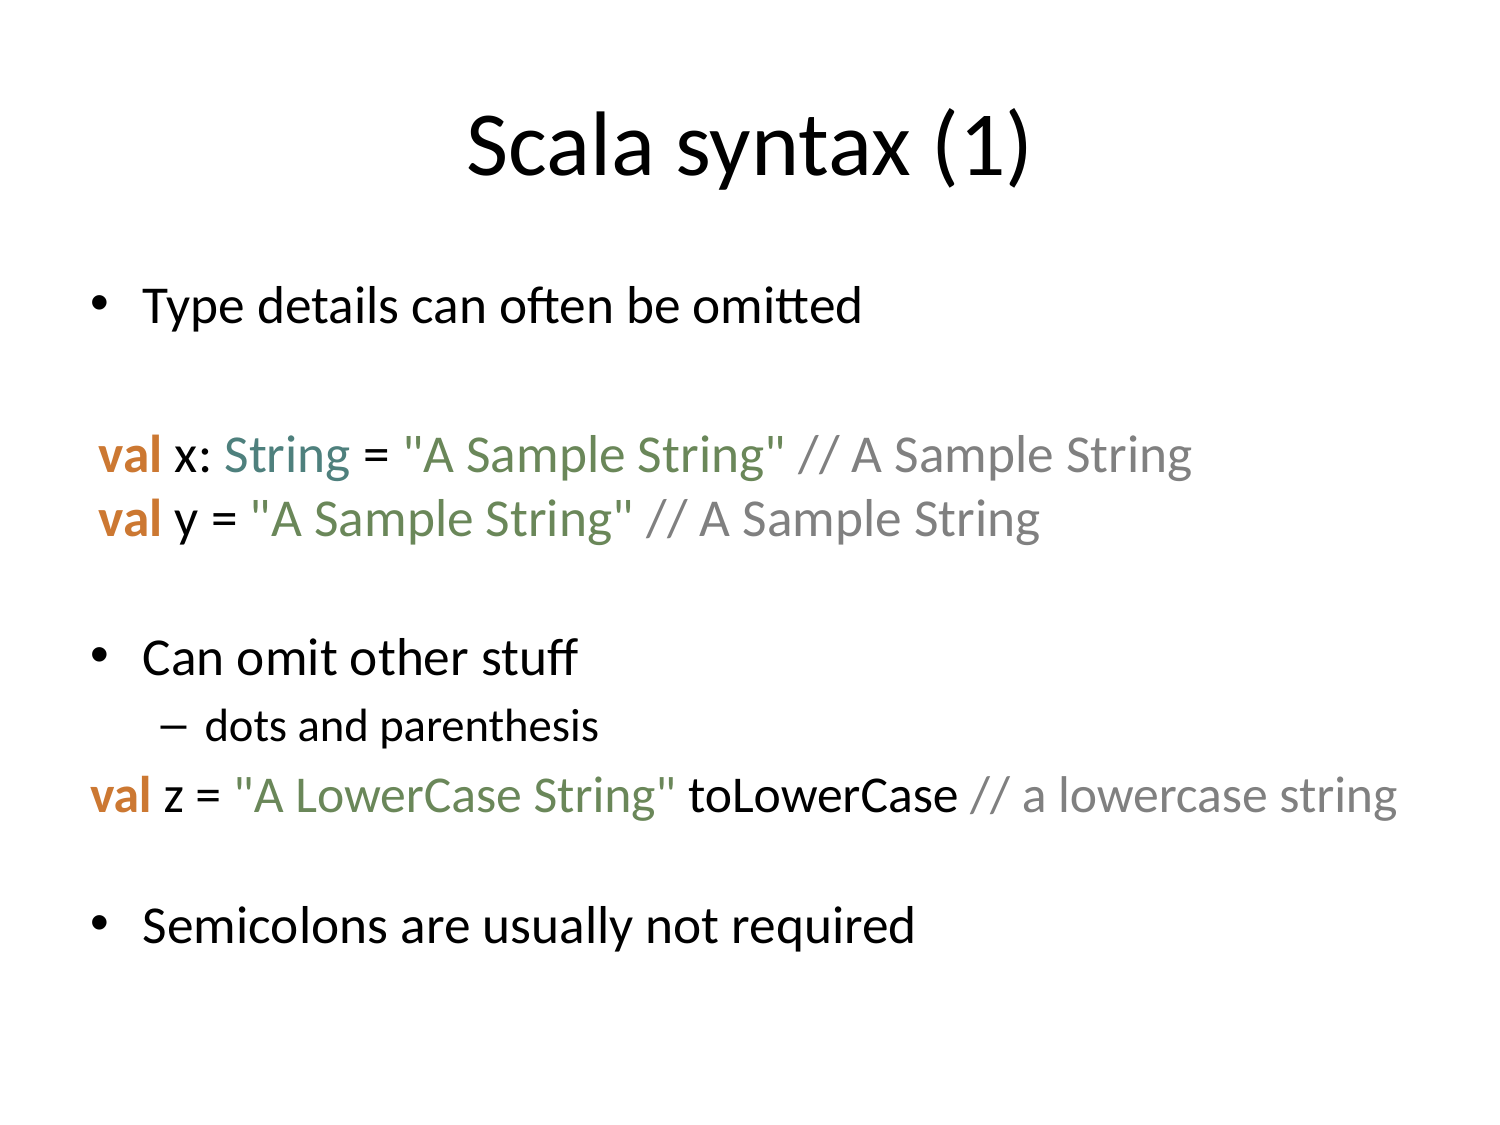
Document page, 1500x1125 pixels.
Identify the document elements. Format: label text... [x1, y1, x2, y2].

title Scala syntax (1) [75, 45, 1425, 233]
list Type details can often be omitted val x: String = "A Sample String" // A Sample String val y = "A Sample String" // A Sample String Can omit other stuff dots and parenthesis val z = "A LowerCase String" toLowerCase // a lowercase string Semicolons are usually not required [75, 262, 1425, 1005]
